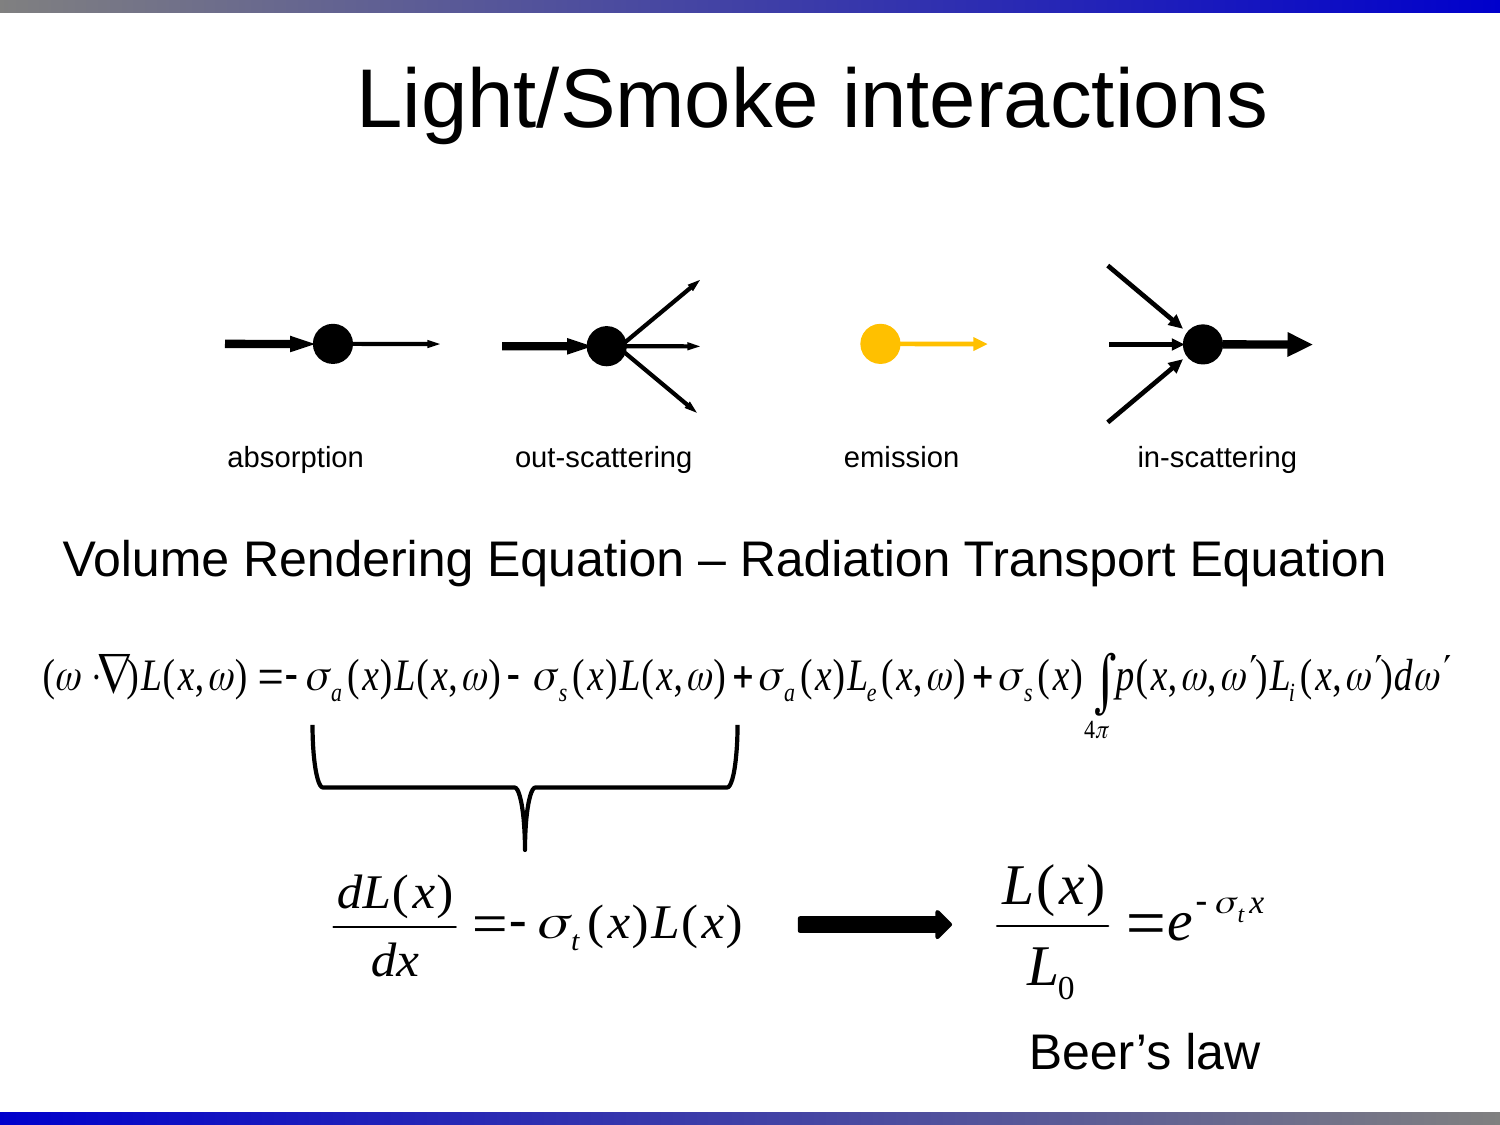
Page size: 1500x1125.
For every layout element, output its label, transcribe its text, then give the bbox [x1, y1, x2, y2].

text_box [862, 325, 988, 363]
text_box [224, 325, 441, 363]
text_box [313, 760, 737, 851]
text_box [324, 861, 751, 988]
title Light/Smoke interactions [62, 0, 1500, 188]
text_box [987, 849, 1276, 1013]
text_box Volume Rendering Equation – Radiation Transport Equation [0, 462, 1475, 650]
text_box Beer’s law [1014, 1018, 1276, 1087]
text_box absorption [212, 431, 380, 462]
text_box emission [829, 431, 975, 462]
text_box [1107, 265, 1313, 423]
text_box [797, 910, 953, 940]
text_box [37, 637, 1457, 751]
text_box in-scattering [1122, 431, 1313, 462]
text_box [501, 279, 701, 413]
text_box out-scattering [500, 431, 708, 462]
